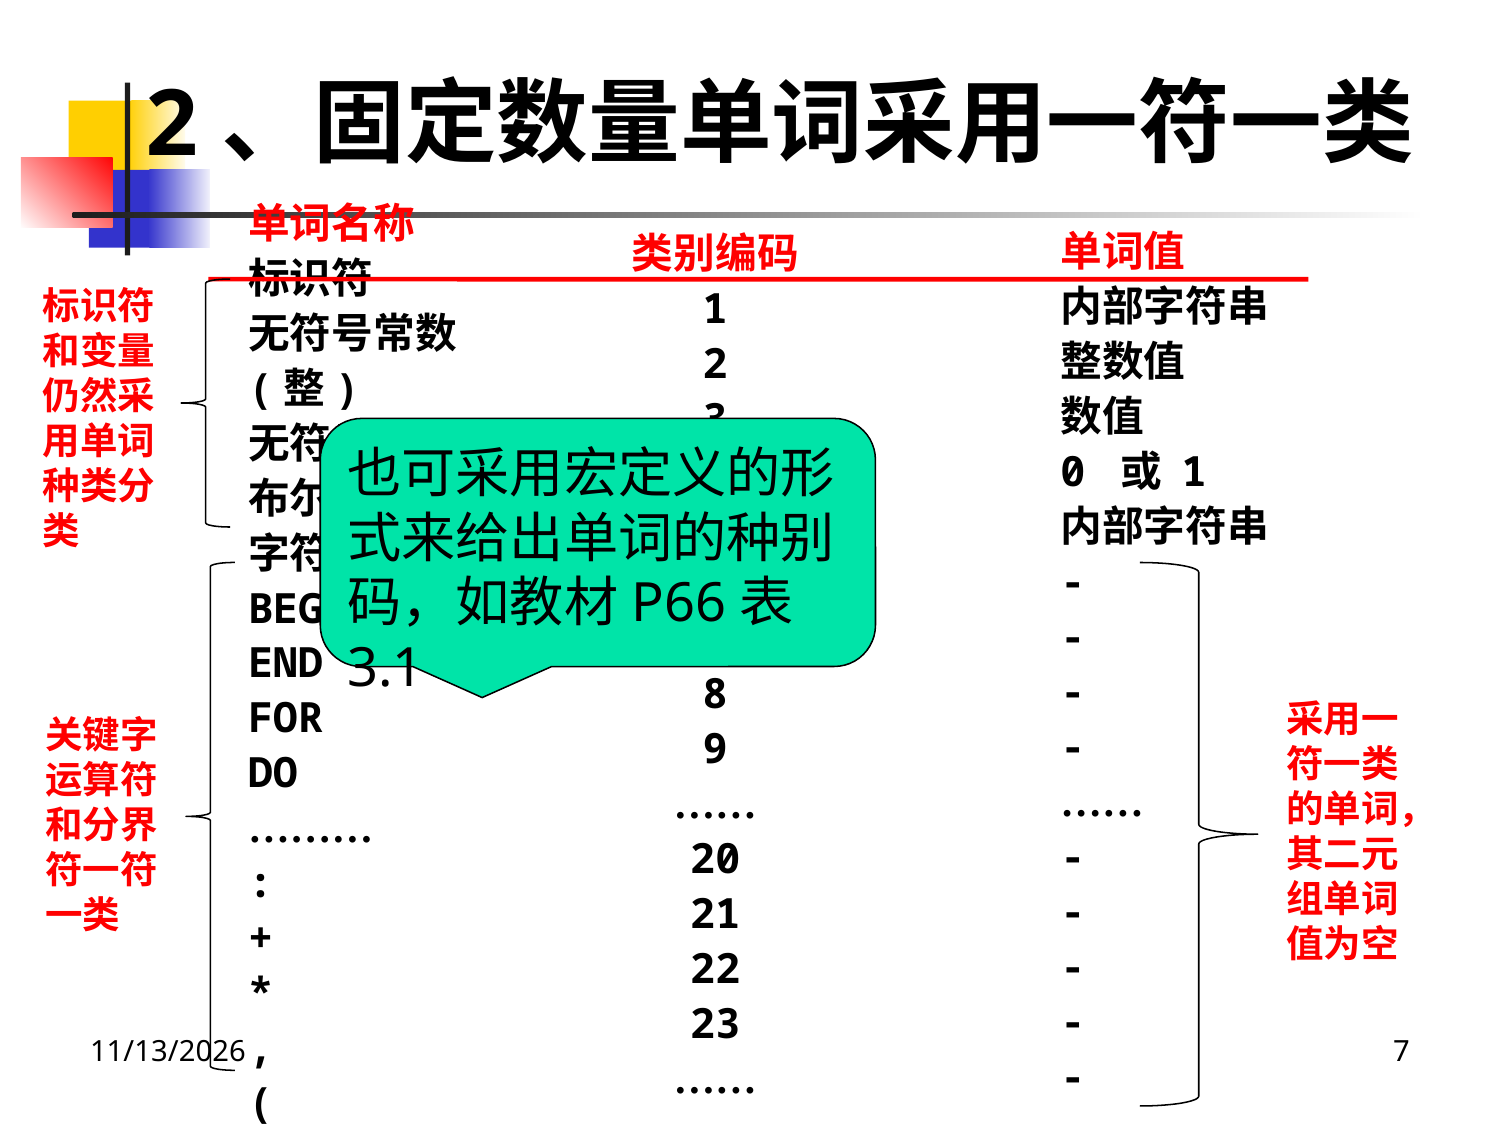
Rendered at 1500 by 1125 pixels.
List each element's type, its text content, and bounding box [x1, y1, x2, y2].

text_box [181, 279, 231, 528]
text_box 采用一 符一类 的单词， 其二元 组单词 值为空 [1271, 687, 1451, 1018]
text_box 类别编码 1 2 3 4 5 6 7 8 9 …… 20 21 22 23 …… [597, 280, 833, 418]
text_box 单词名称 标识符 无符号常数(整) 无符号浮点数 布尔常数 字符串常数 BEGIN END FOR DO ……… : + * , ( [233, 280, 561, 1125]
text_box 也可采用宏定义的形式来给出单词的种别码，如教材P66表3.1 [320, 418, 876, 698]
text_box 2、固定数量单词采用一符一类 [53, 42, 1489, 161]
text_box 标识符 和变量 仍然采 用单词 种类分 类 [27, 274, 170, 560]
text_box 类别编码 1 2 3 4 5 6 7 8 9 …… 20 21 22 23 …… [597, 667, 833, 1110]
slide_number 7 [1353, 1024, 1425, 1103]
text_box 单词值 内部字符串 整数值 数值 0 或 1 内部字符串 - - - - …… - - - - - [1045, 217, 1353, 1107]
text_box 关键字 运算符 和分界 符一符 一类 [30, 704, 173, 944]
text_box 单词名称 标识符 无符号常数(整) 无符号浮点数 布尔常数 字符串常数 BEGIN END FOR DO ……… : + * , ( [233, 189, 561, 279]
text_box [1139, 562, 1258, 1106]
text_box [185, 562, 235, 1071]
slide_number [75, 1024, 233, 1103]
text_box 类别编码 1 2 3 4 5 6 7 8 9 …… 20 21 22 23 …… [597, 219, 833, 279]
